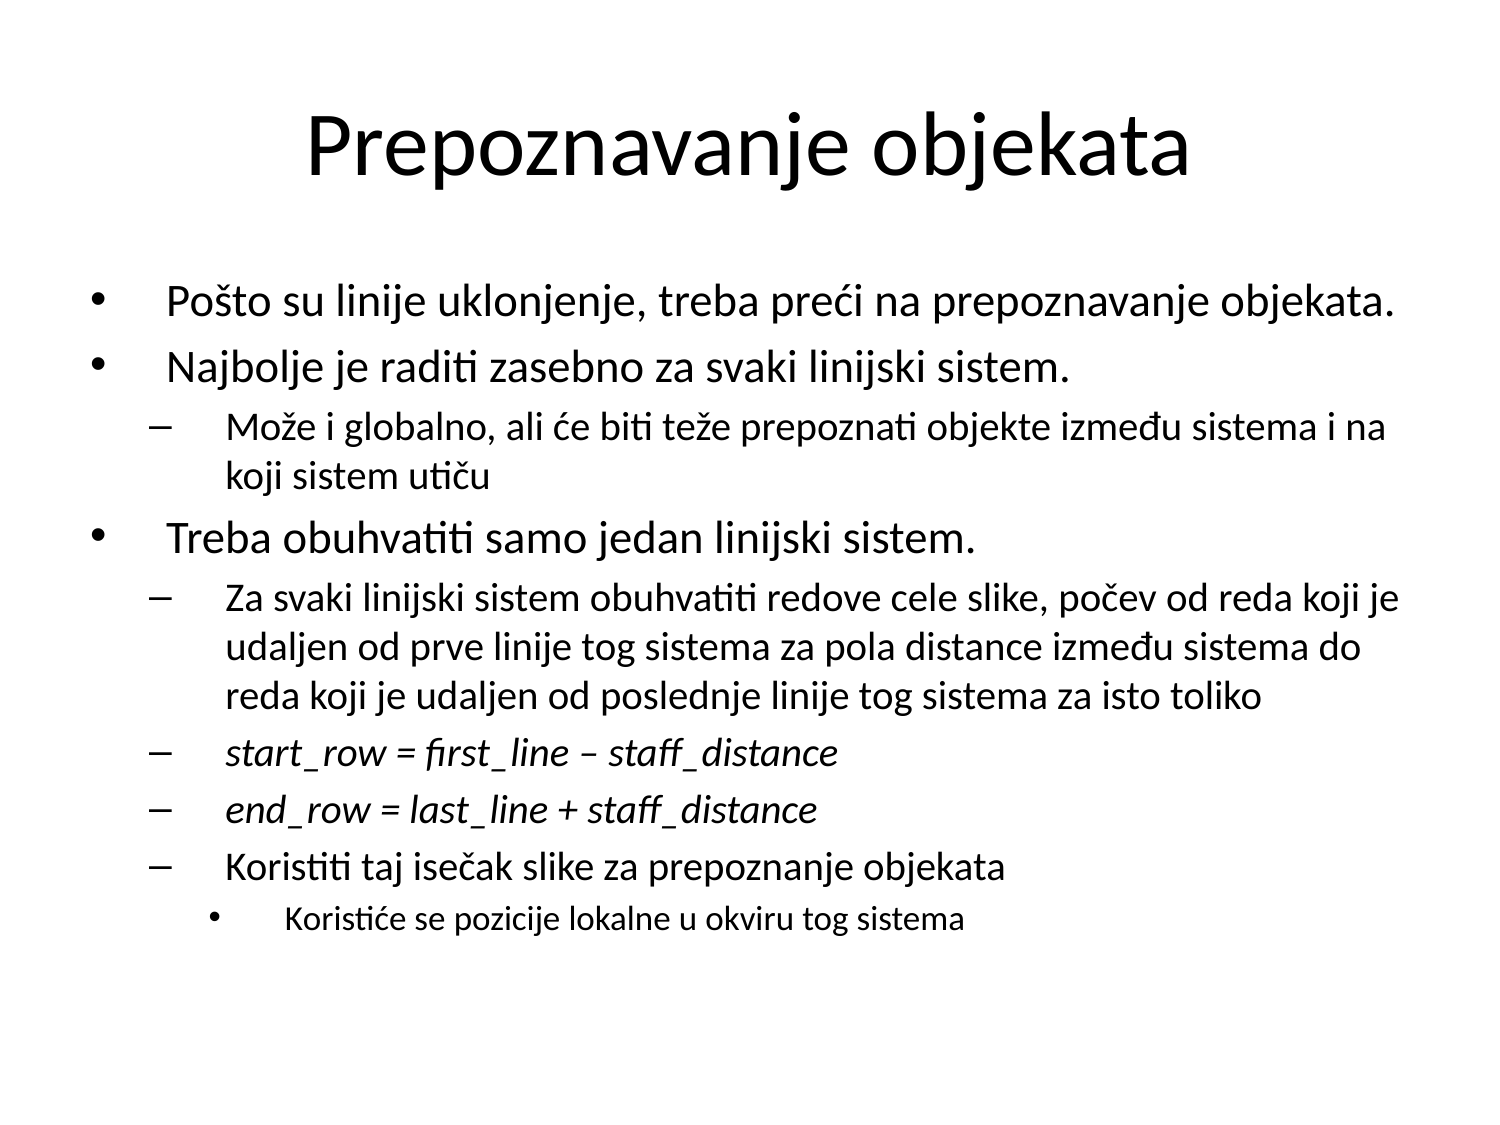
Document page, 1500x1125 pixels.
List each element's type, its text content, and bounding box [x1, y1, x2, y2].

list Pošto su linije uklonjenje, treba preći na prepoznavanje objekata. Najbolje je raditi zasebno za svaki linijski sistem. Može i globalno, ali će biti teže prepoznati objekte između sistema i na koji sistem utiču Treba obuhvatiti samo jedan linijski sistem. Za svaki linijski sistem obuhvatiti redove cele slike, počev od reda koji je udaljen od prve linije tog sistema za pola distance između sistema do reda koji je udaljen od poslednje linije tog sistema za isto toliko start_row = first_line – staff_distance end_row = last_line + staff_distance Koristiti taj isečak slike za prepoznanje objekata Koristiće se pozicije lokalne u okviru tog sistema [75, 262, 1425, 1005]
title Prepoznavanje objekata [75, 45, 1425, 233]
